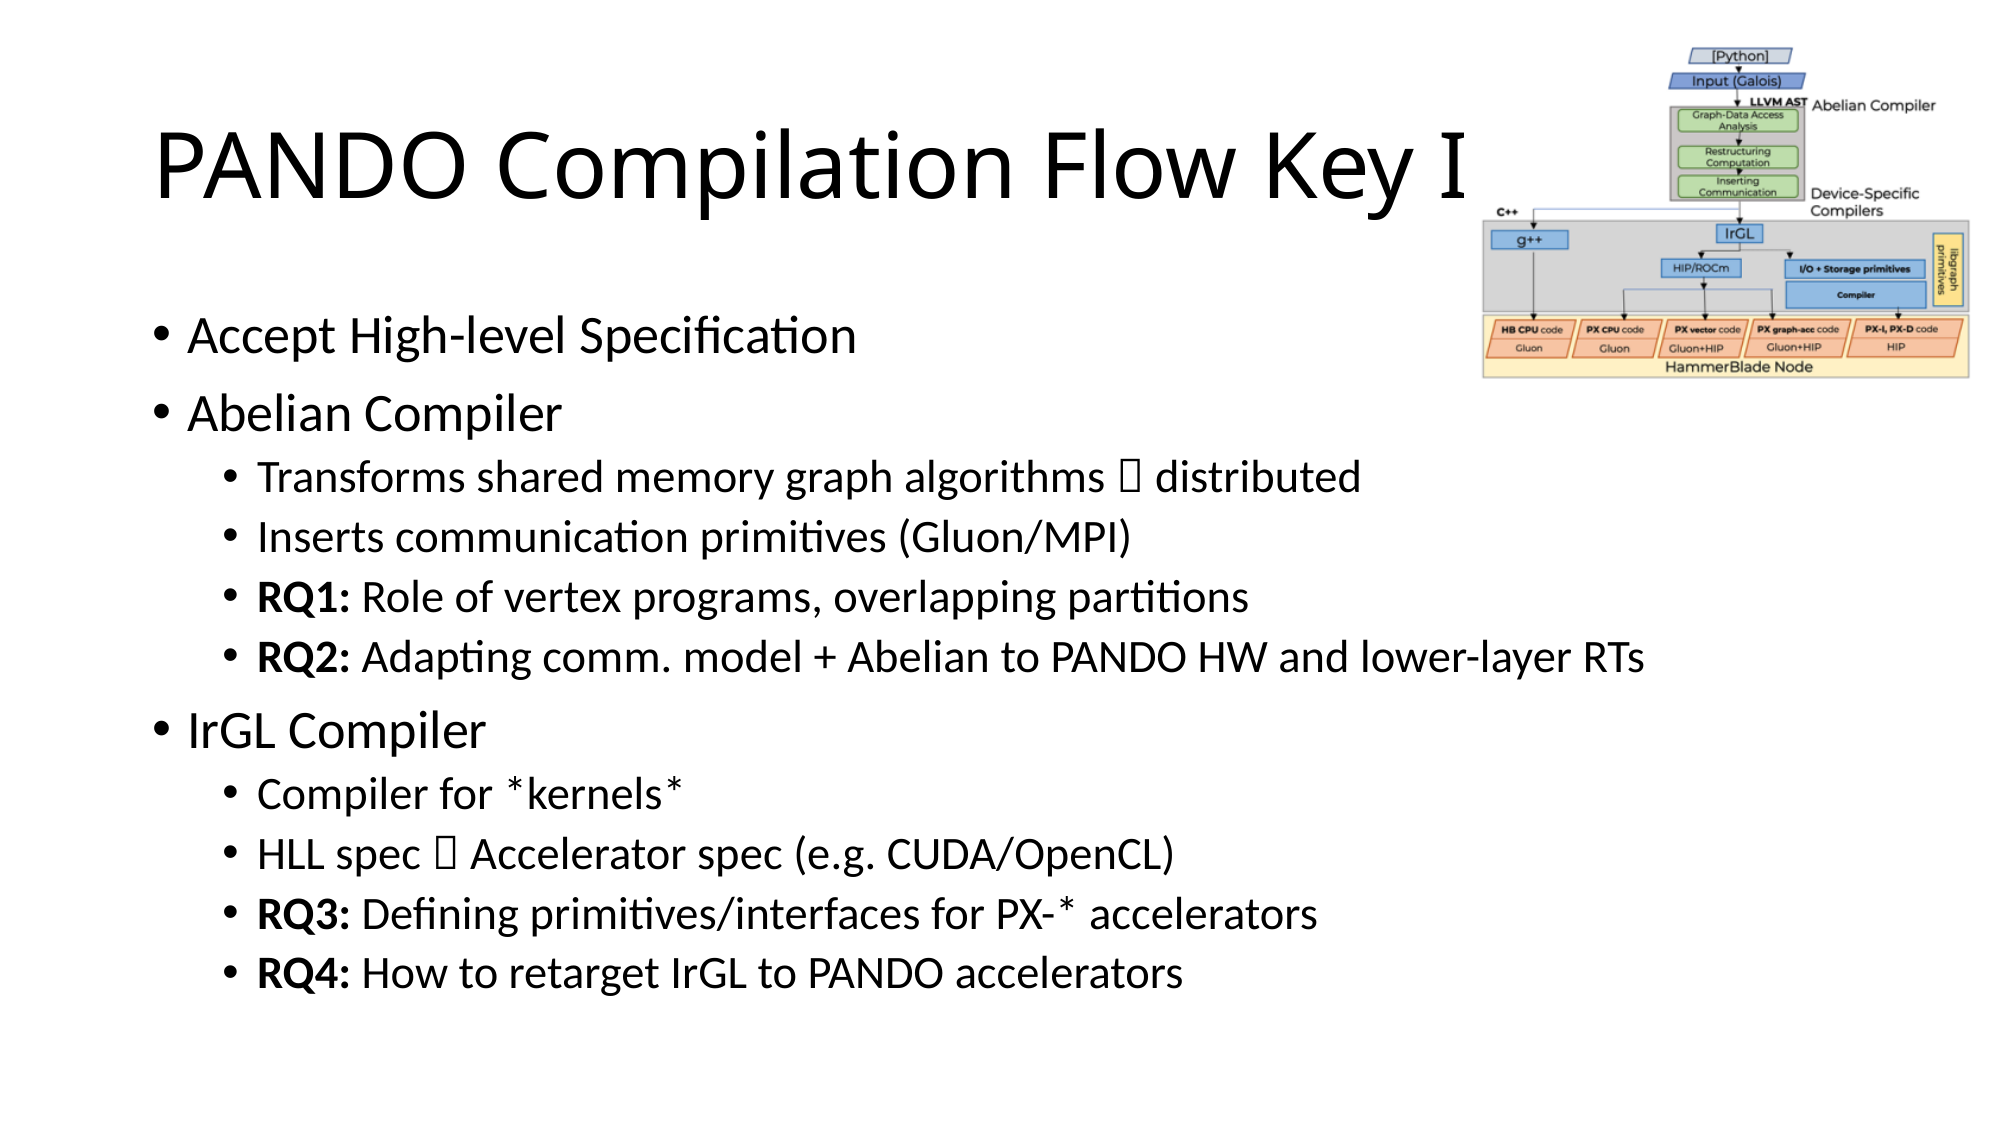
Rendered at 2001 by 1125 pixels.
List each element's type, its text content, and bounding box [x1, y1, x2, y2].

title PANDO Compilation Flow Key Ideas [137, 59, 1464, 278]
list Accept High-level Specification Abelian Compiler Transforms shared memory graph algorithms  distributed Inserts communication primitives (Gluon/MPI) RQ1: Role of vertex programs, overlapping partitions RQ2: Adapting comm. model + Abelian to PANDO HW and lower-layer RTs IrGL Compiler Compiler for *kernels* HLL spec  Accelerator spec (e.g. CUDA/OpenCL) RQ3: Defining primitives/interfaces for PX-* accelerators RQ4: How to retarget IrGL to PANDO accelerators [137, 299, 1863, 1014]
picture [1464, 40, 1982, 386]
